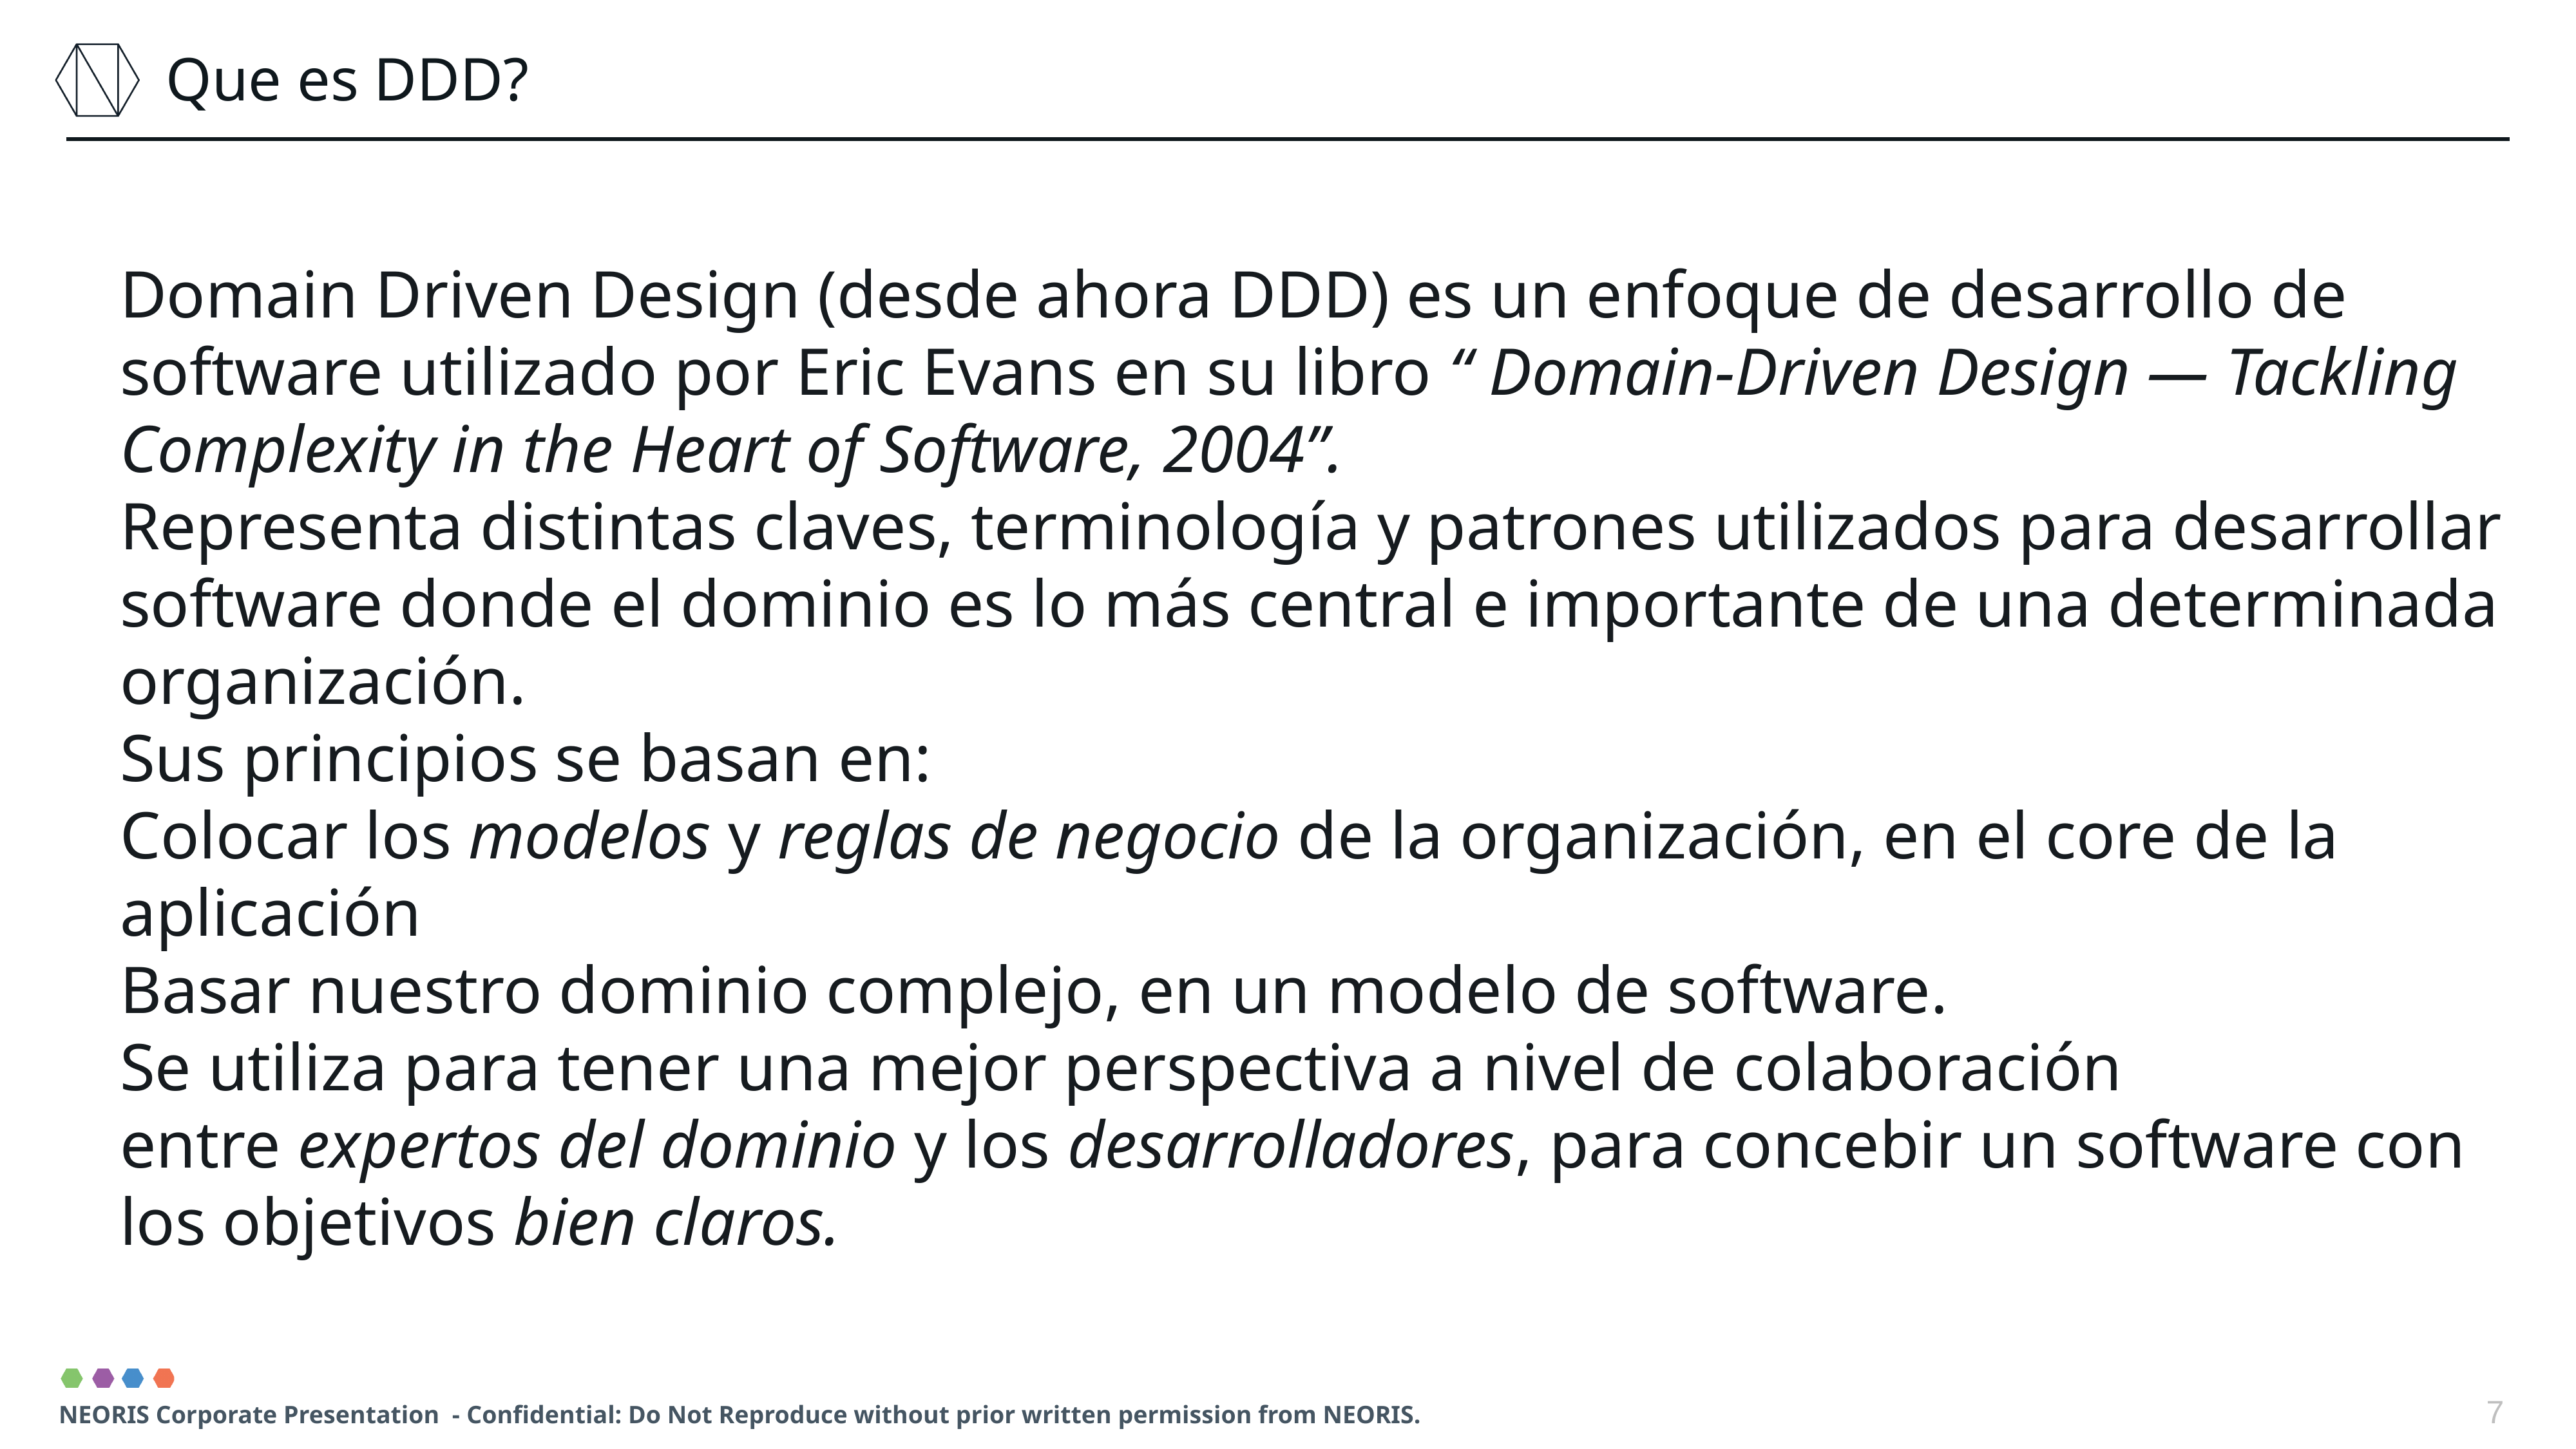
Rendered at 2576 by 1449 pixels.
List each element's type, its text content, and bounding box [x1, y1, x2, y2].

picture [53, 41, 142, 119]
list Que es DDD? [157, 37, 2510, 132]
text_box Domain Driven Design (desde ahora DDD) es un enfoque de desarrollo de software utilizado por Eric Evans en su libro “ Domain-Driven Design — Tackling Complexity in the Heart of Software, 2004”. Representa distintas claves, terminología y patrones utilizados para desarrollar software donde el dominio es lo más central e importante de una determinada organización. Sus principios se basan en: Colocar los modelos y reglas de negocio de la organización, en el core de la aplicación Basar nuestro dominio complejo, en un modelo de software. Se utiliza para tener una mejor perspectiva a nivel de colaboración entre expertos del dominio y los desarrolladores, para concebir un software con los objetivos bien claros. [114, 248, 2510, 1341]
